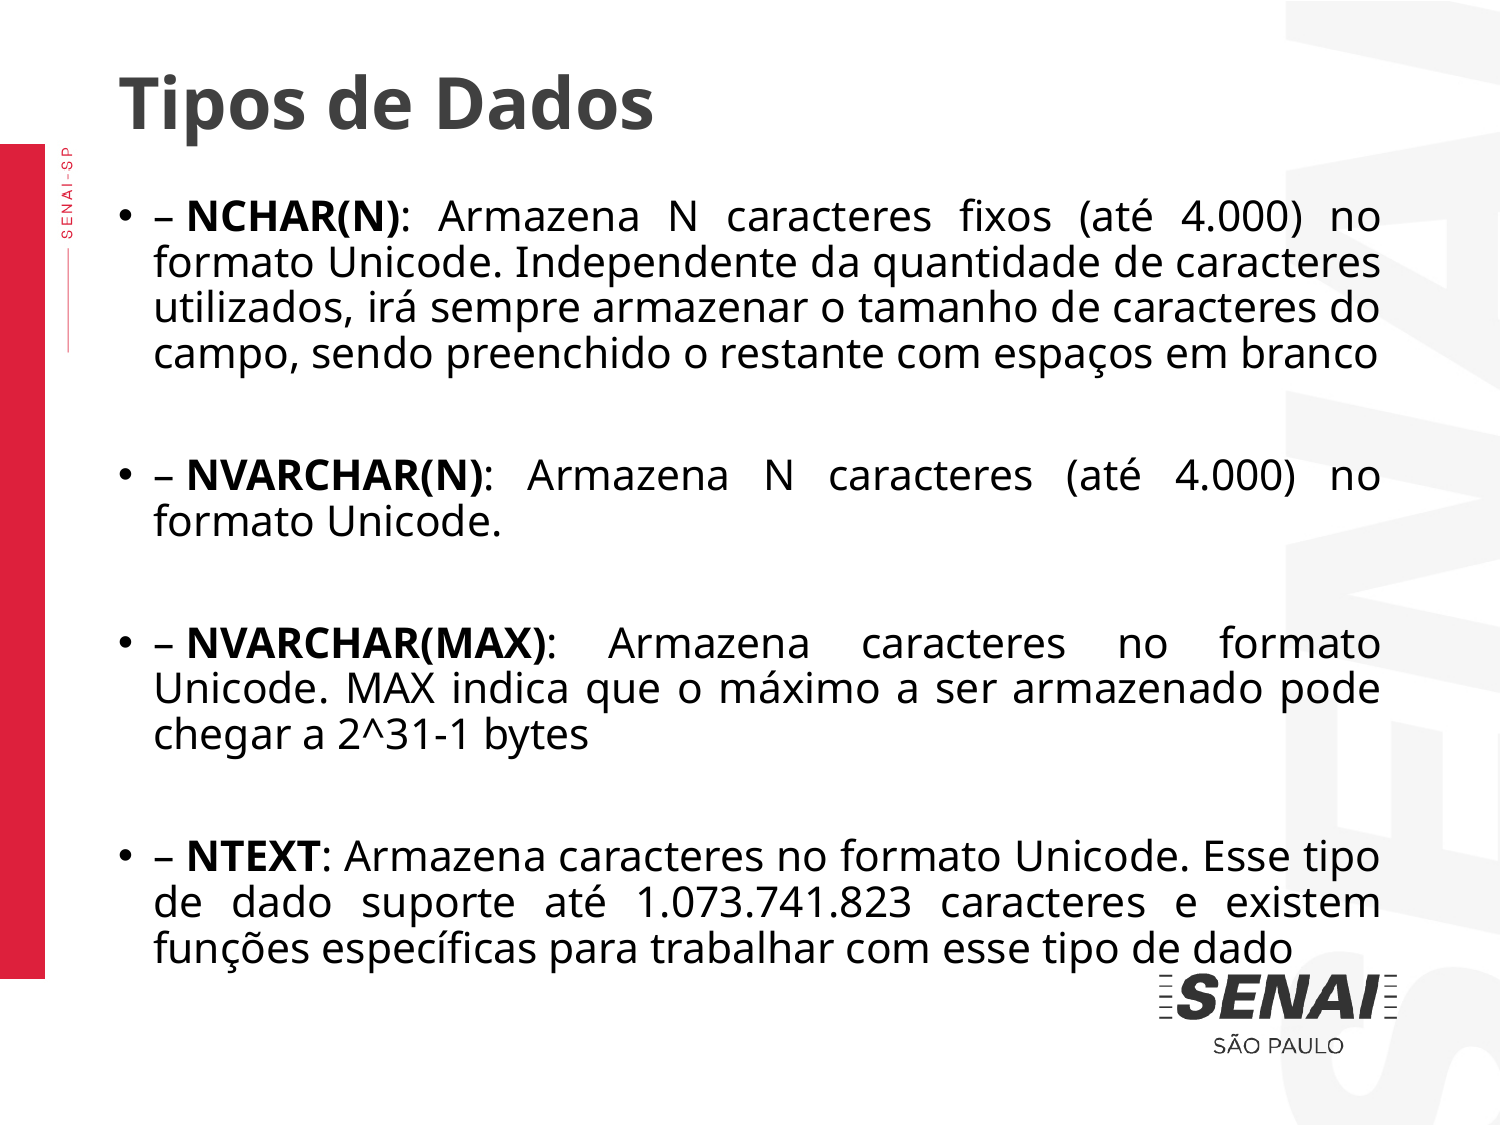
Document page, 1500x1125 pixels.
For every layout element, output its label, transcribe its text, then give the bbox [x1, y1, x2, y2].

list Tipos de Dados [103, 59, 1397, 153]
list – NCHAR(N): Armazena N caracteres fixos (até 4.000) no formato Unicode. Independente da quantidade de caracteres utilizados, irá sempre armazenar o tamanho de caracteres do campo, sendo preenchido o restante com espaços em branco – NVARCHAR(N): Armazena N caracteres (até 4.000) no formato Unicode. – NVARCHAR(MAX): Armazena caracteres no formato Unicode. MAX indica que o máximo a ser armazenado pode chegar a 2^31-1 bytes – NTEXT: Armazena caracteres no formato Unicode. Esse tipo de dado suporte até 1.073.741.823 caracteres e existem funções específicas para trabalhar com esse tipo de dado [103, 187, 1397, 1014]
picture [0, 0, 1500, 1125]
